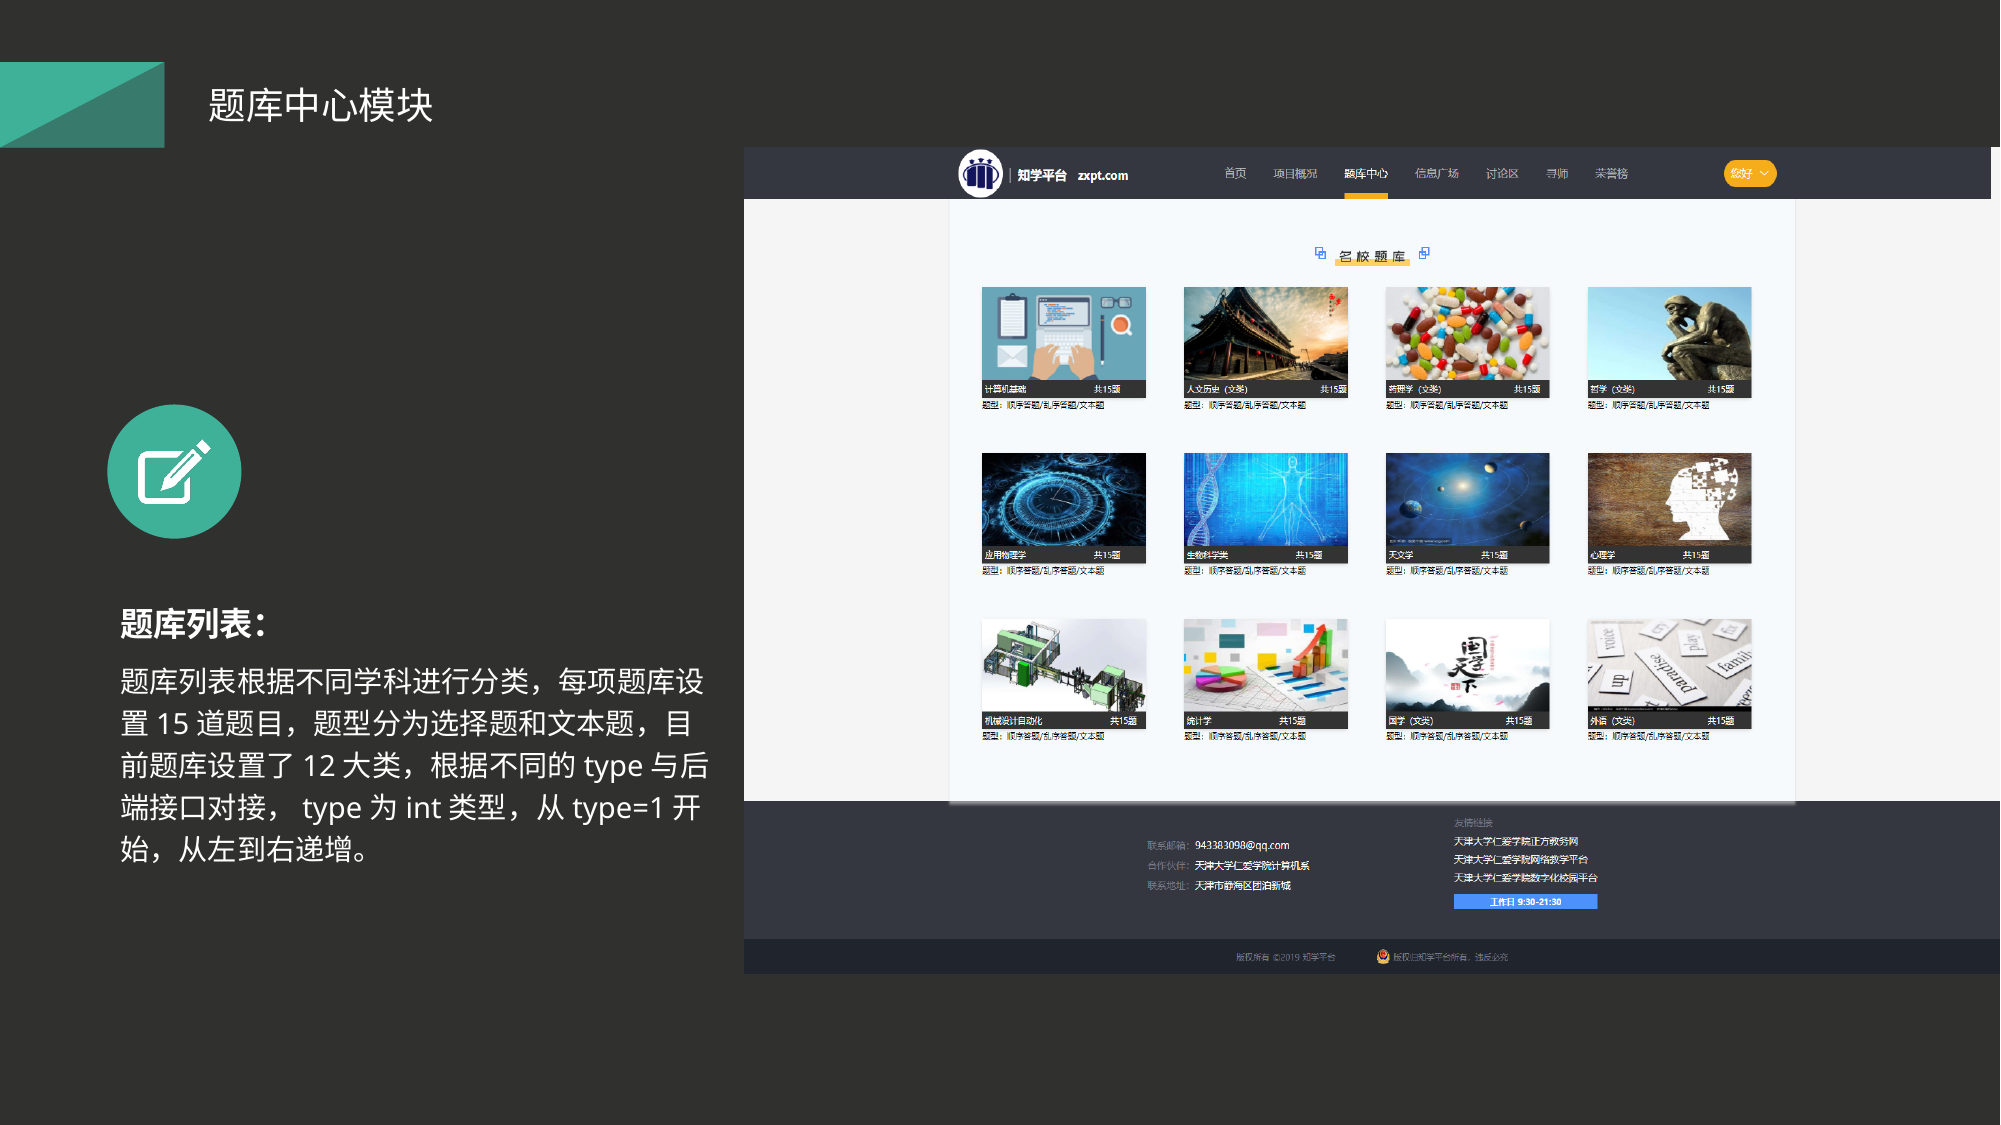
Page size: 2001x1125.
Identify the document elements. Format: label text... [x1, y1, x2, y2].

text_box 题库列表根据不同学科进行分类，每项题库设置15道题目，题型分为选择题和文本题，目前题库设置了12大类，根据不同的type与后端接口对接，type为int类型，从type=1开始，从左到右递增。 [119, 656, 718, 867]
text_box 题库列表： [119, 603, 572, 644]
text_box [107, 404, 242, 539]
picture [137, 439, 211, 504]
text_box 题库中心模块 [194, 74, 449, 135]
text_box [0, 61, 165, 148]
picture [744, 147, 2000, 975]
